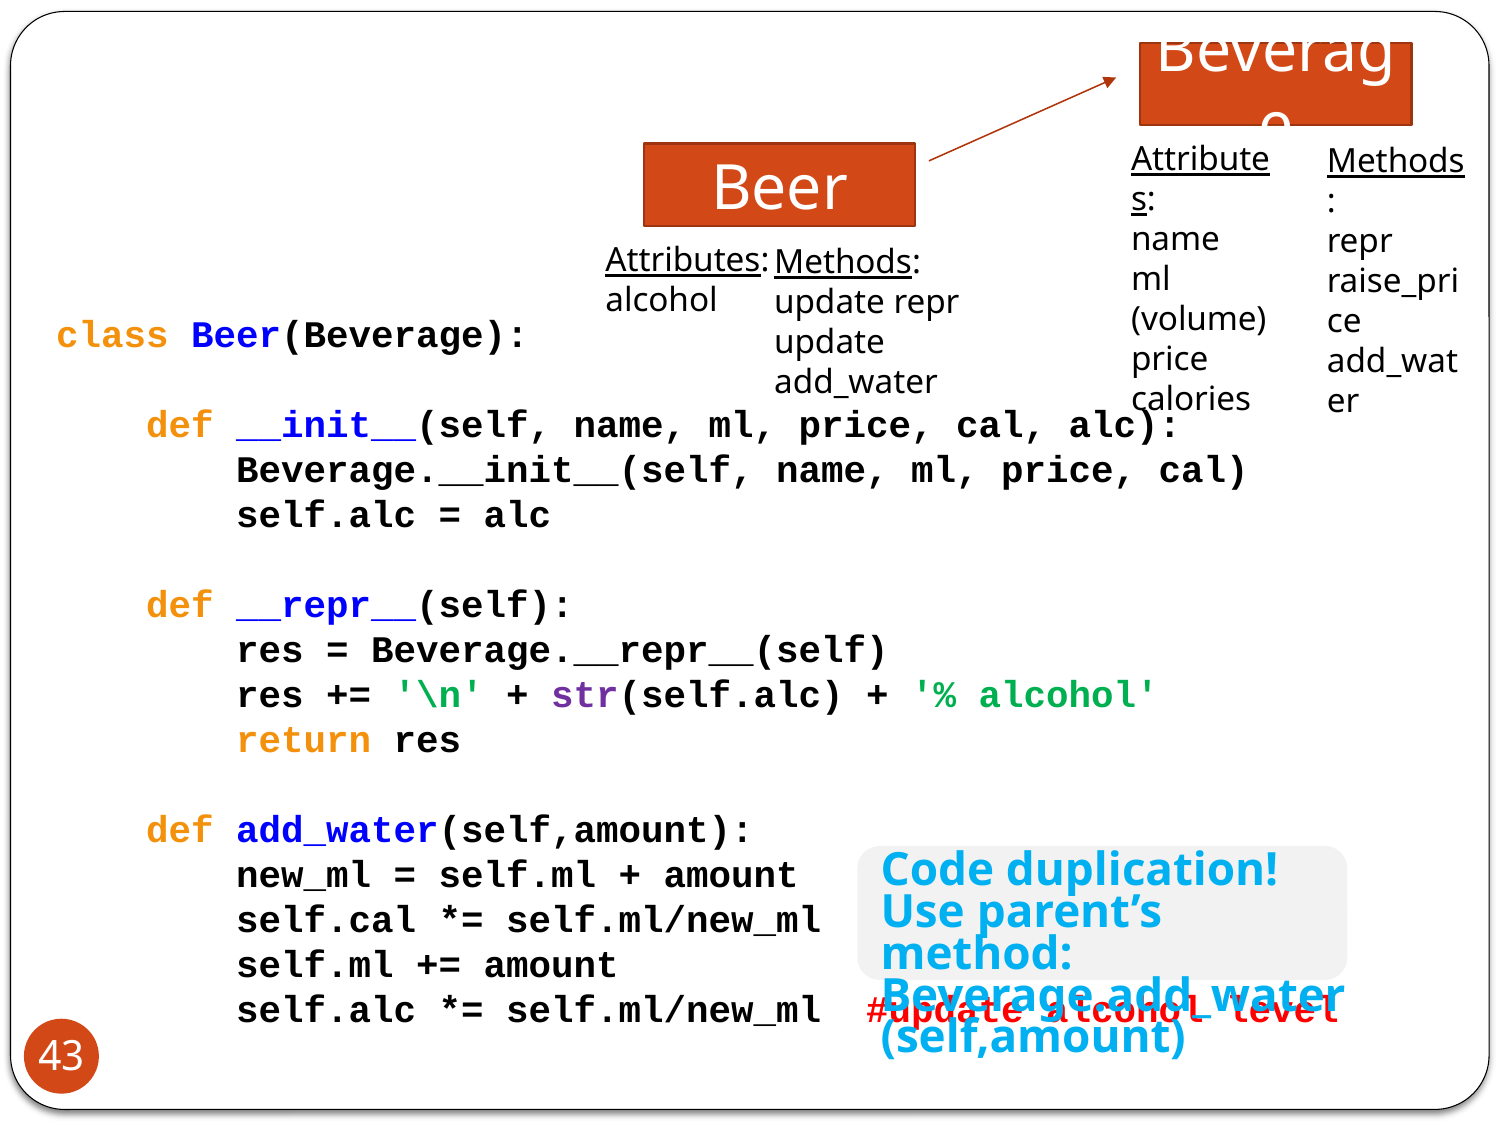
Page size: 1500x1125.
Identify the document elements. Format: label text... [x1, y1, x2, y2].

text_box Attributes: alcohol [590, 230, 785, 326]
text_box Methods: repr raise_price add_water [1312, 131, 1483, 427]
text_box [928, 77, 1117, 162]
slide_number 43 [23, 1024, 88, 1094]
text_box Beverage [1139, 42, 1413, 126]
text_box Attributes: name ml (volume) price calories [1116, 130, 1301, 425]
text_box class Beer(Beverage): def __init__(self, name, ml, price, cal, alc): Beverage.__init__(self, name, ml, price, cal) self.alc = alc def __repr__(self): res = Beverage.__repr__(self) res += '\n' + str(self.alc) + '% alcohol' return res def add_water(self,amount): new_ml = self.ml + amount self.cal *= self.ml/new_ml self.ml += amount self.alc *= self.ml/new_ml #update alcohol level [41, 302, 1463, 1083]
text_box Beer [643, 142, 916, 227]
text_box Methods: update repr update add_water [759, 232, 1011, 408]
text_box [857, 845, 1367, 988]
